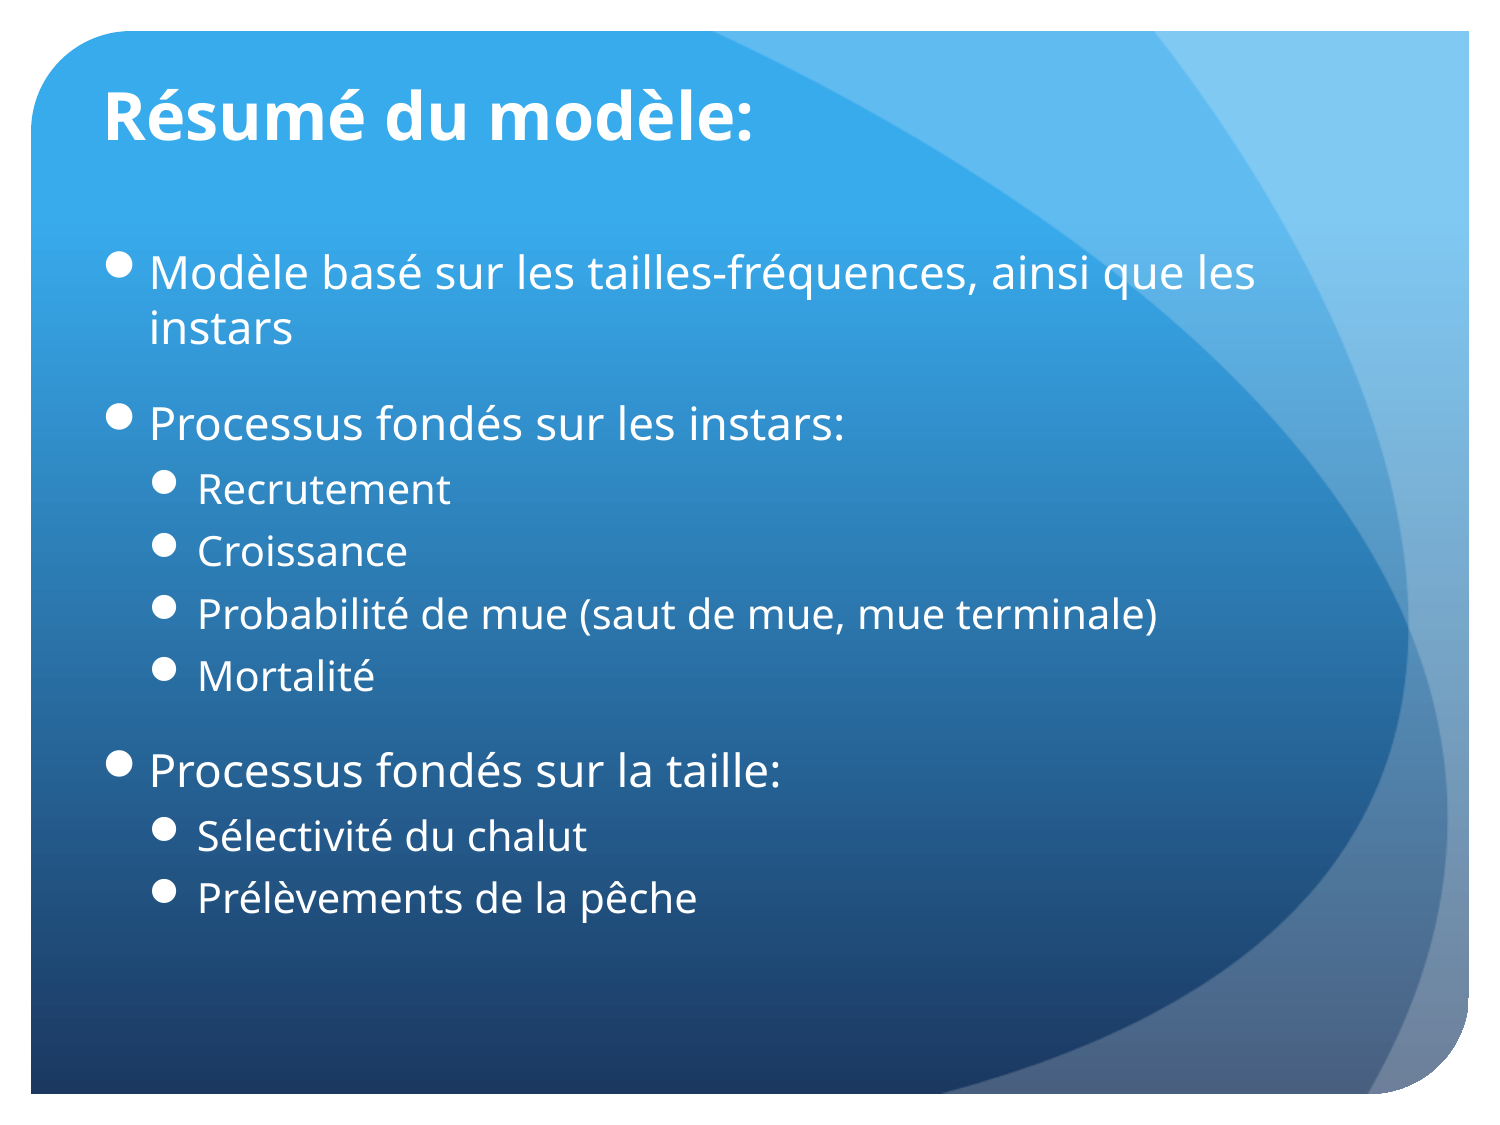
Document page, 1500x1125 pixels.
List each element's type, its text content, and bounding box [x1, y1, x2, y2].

title Résumé du modèle: [87, 77, 1332, 161]
list Modèle basé sur les tailles-fréquences, ainsi que les instars Processus fondés sur les instars: Recrutement Croissance Probabilité de mue (saut de mue, mue terminale) Mortalité Processus fondés sur la taille: Sélectivité du chalut Prélèvements de la pêche [87, 235, 1415, 1007]
picture [24, 30, 1473, 1094]
